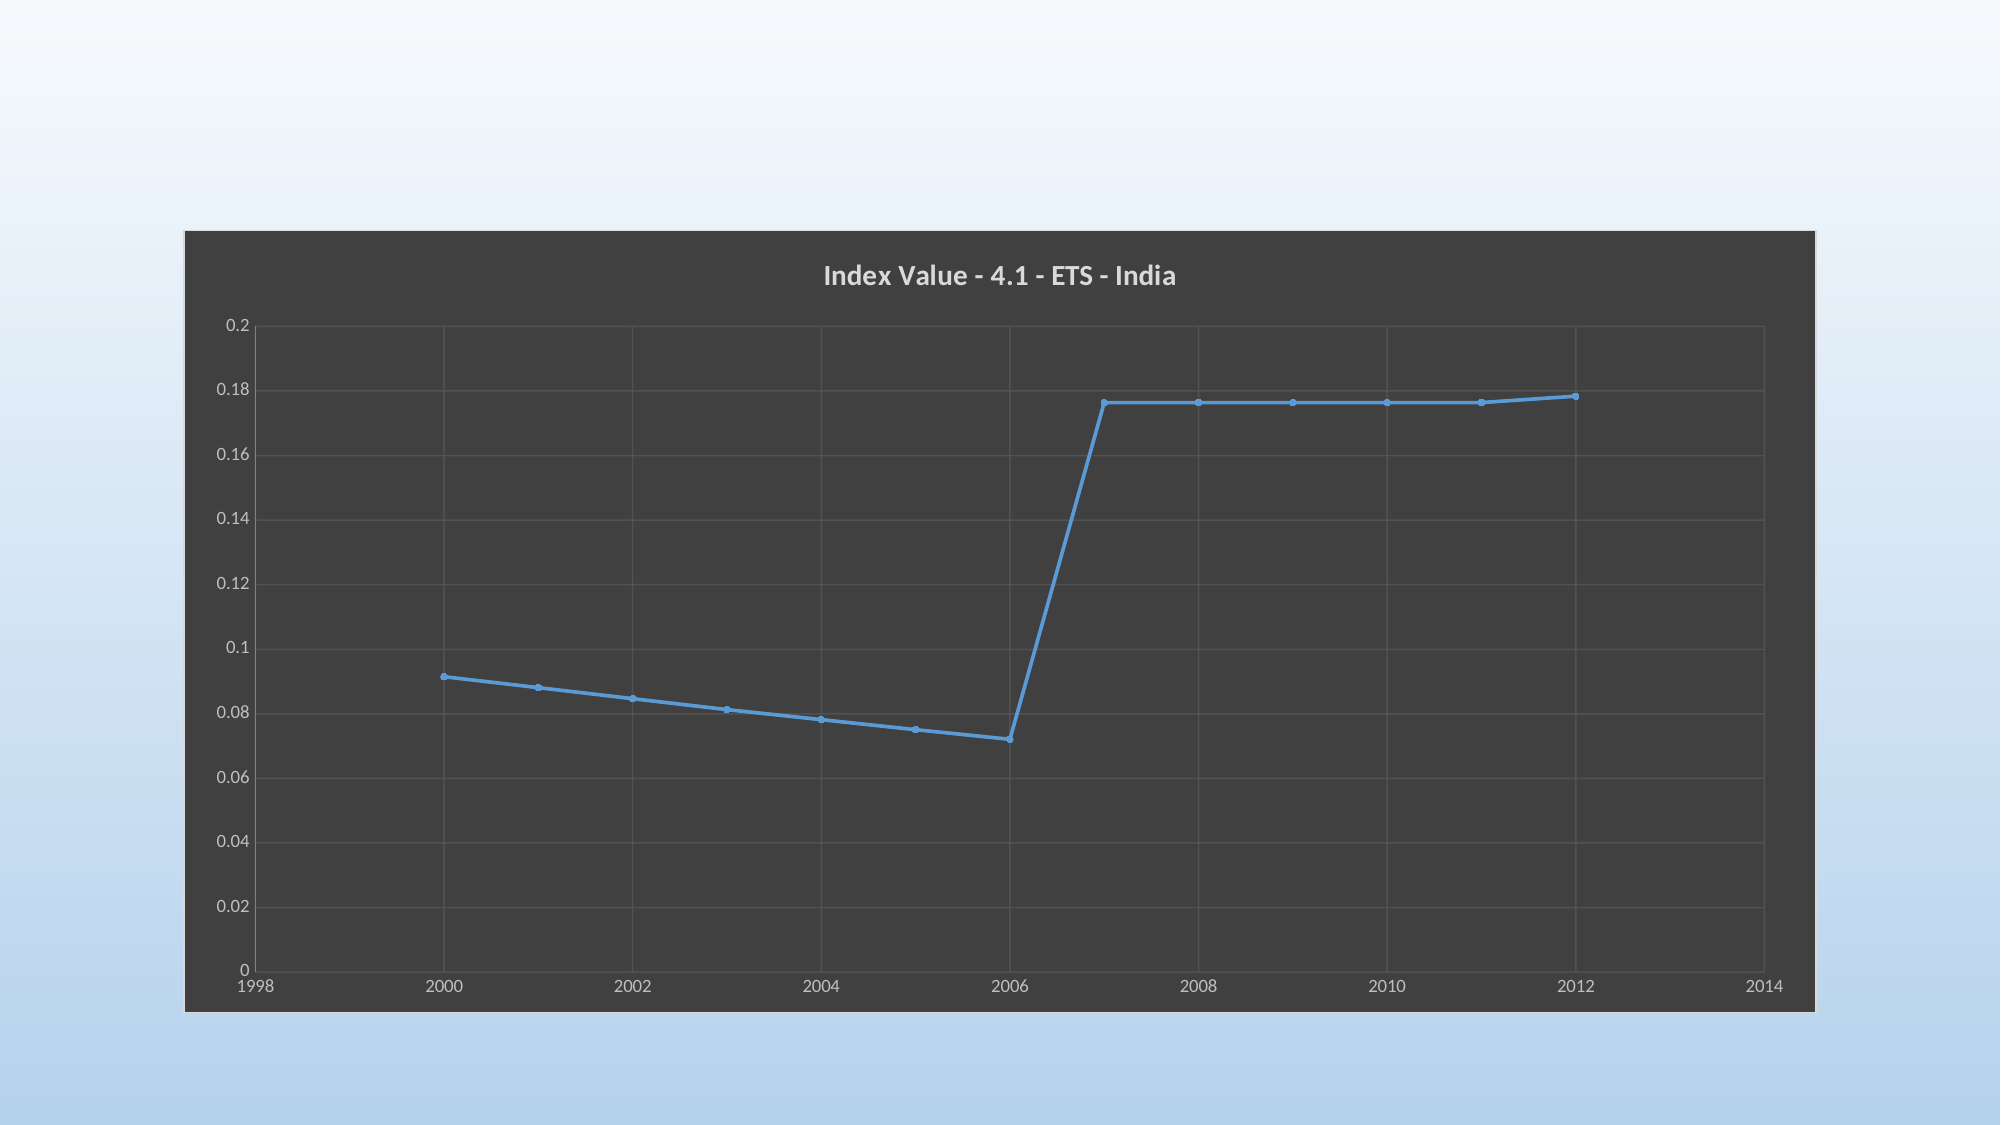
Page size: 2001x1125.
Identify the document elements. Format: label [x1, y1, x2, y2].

chart [183, 229, 1817, 1014]
